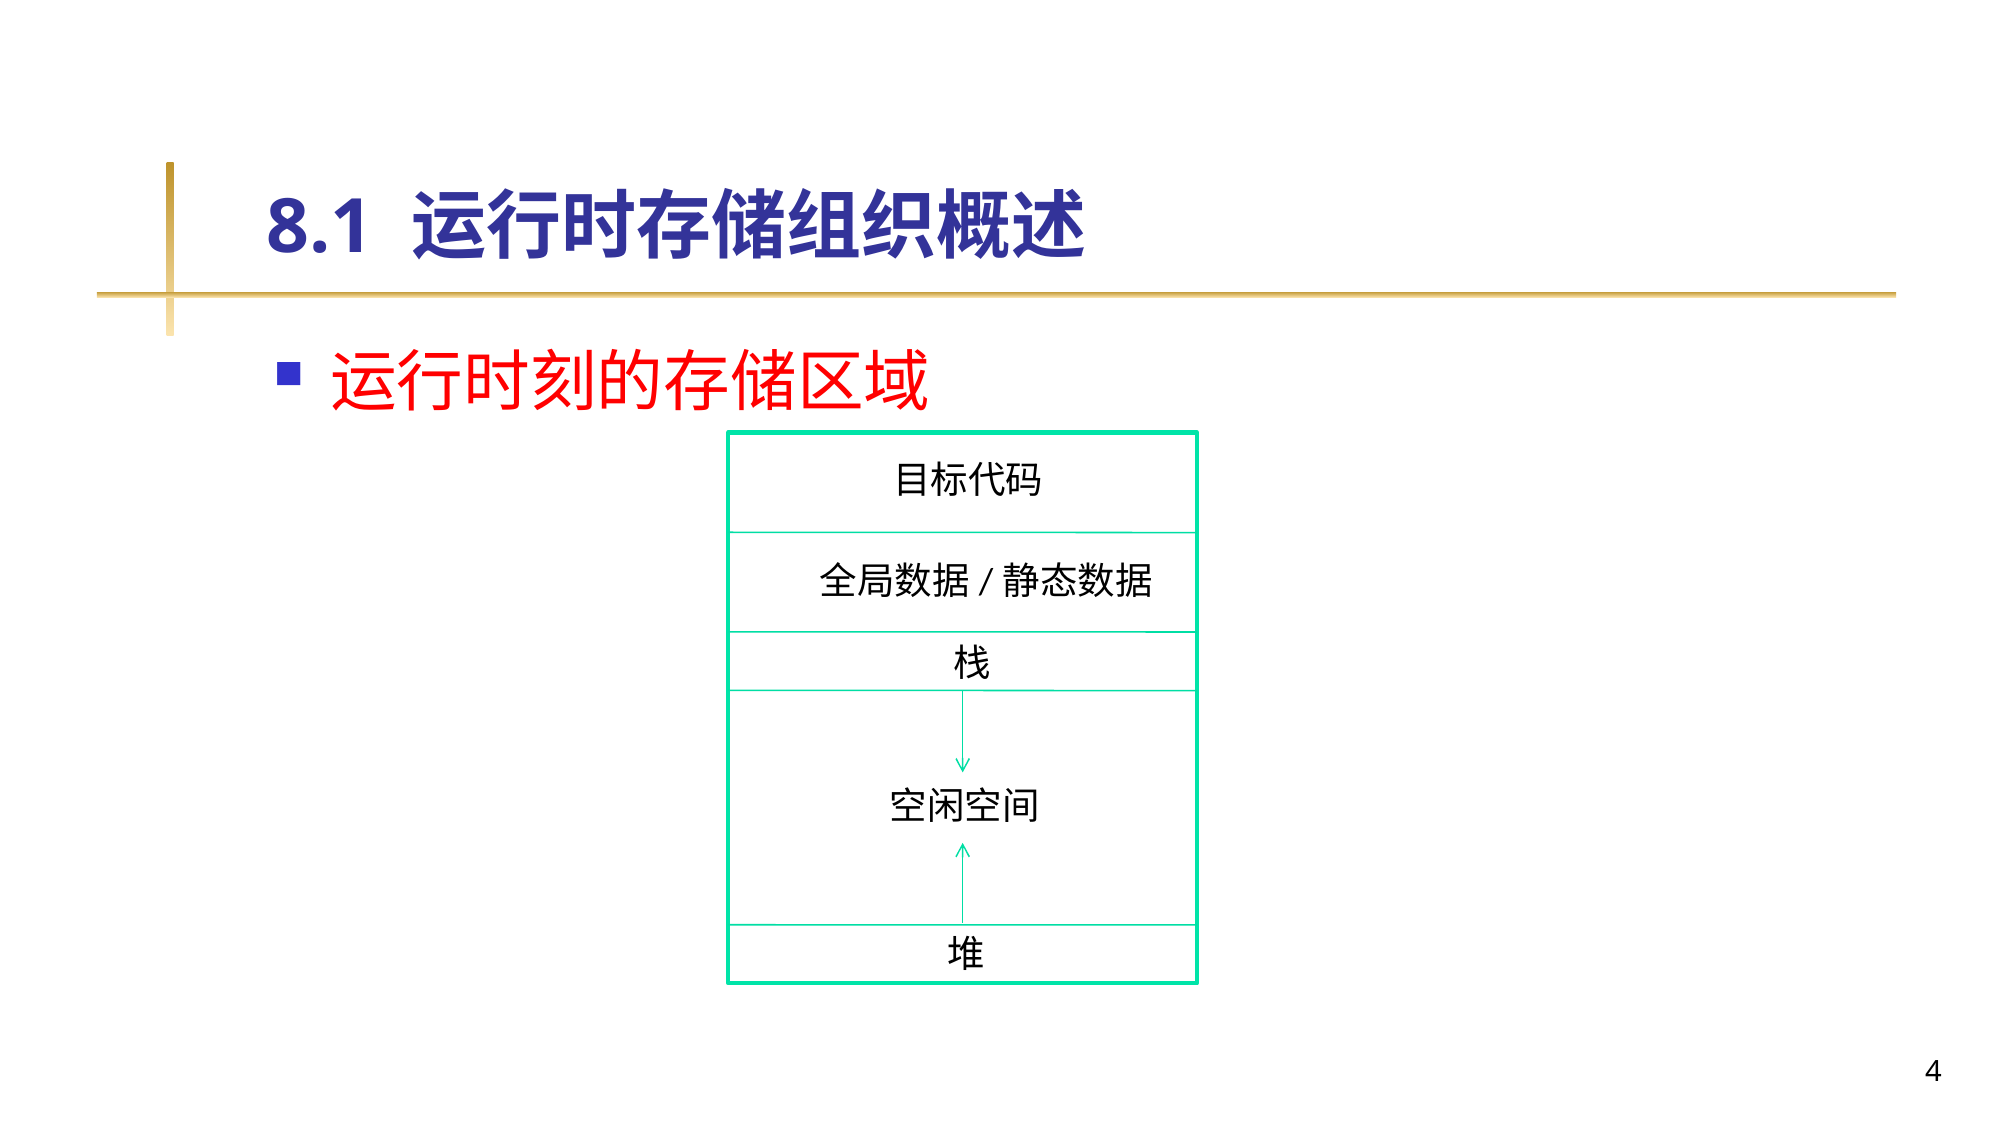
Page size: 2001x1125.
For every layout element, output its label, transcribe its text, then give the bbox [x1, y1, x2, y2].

slide_number 4 [1540, 1023, 1958, 1100]
text_box 目标代码 [728, 448, 1197, 509]
text_box 空闲空间 [834, 775, 1095, 835]
list 运行时刻的存储区域 [258, 330, 1959, 1007]
text_box 堆 [728, 931, 1197, 983]
text_box 全局数据/静态数据 [728, 549, 1197, 610]
title 8.1 运行时存储组织概述 [251, 34, 1957, 276]
text_box 栈 [728, 637, 1197, 689]
text_box [726, 430, 1199, 985]
